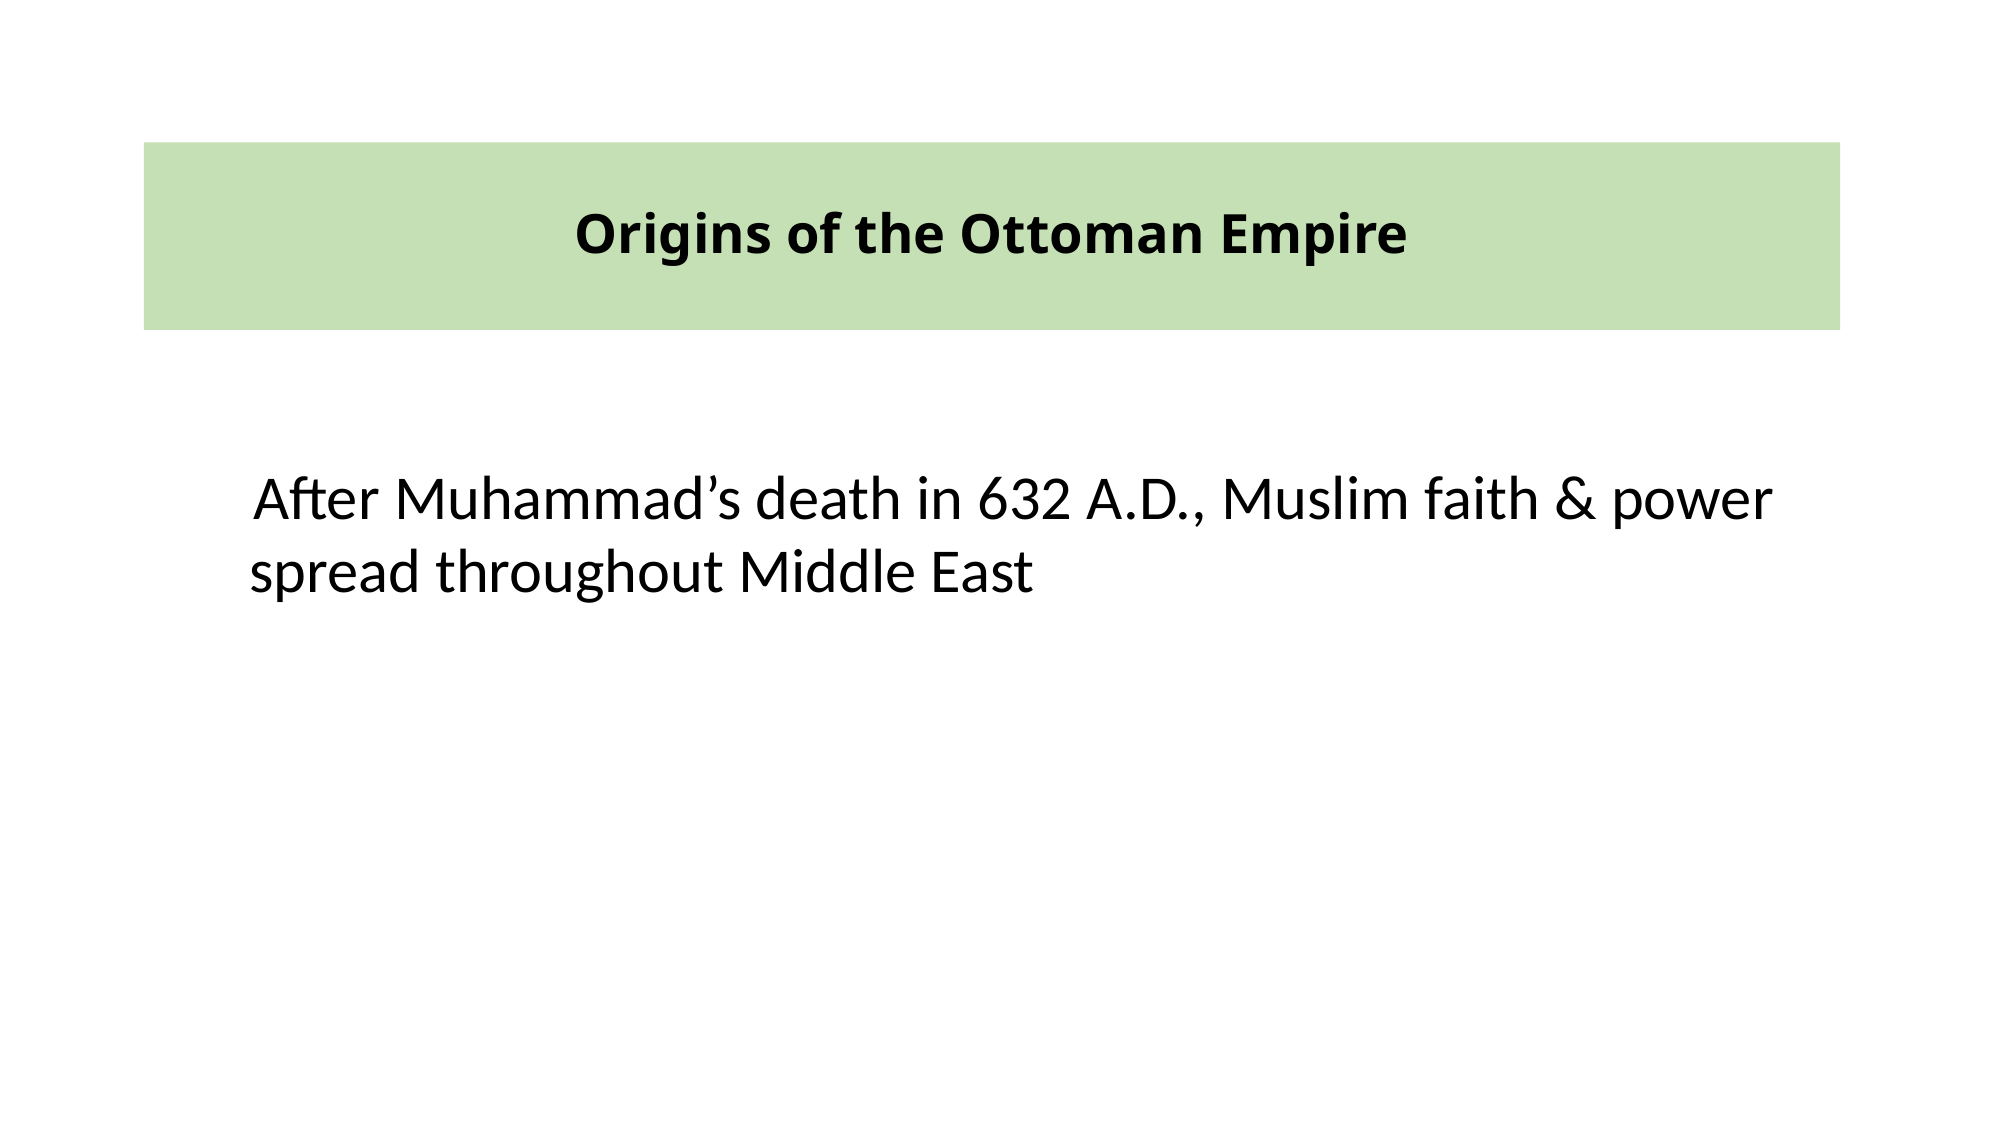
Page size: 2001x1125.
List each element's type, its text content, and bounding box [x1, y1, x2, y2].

title Origins of the Ottoman Empire [143, 142, 1841, 330]
list After Muhammad’s death in 632 A.D., Muslim faith & power spread throughout Middle East [196, 432, 1922, 1125]
